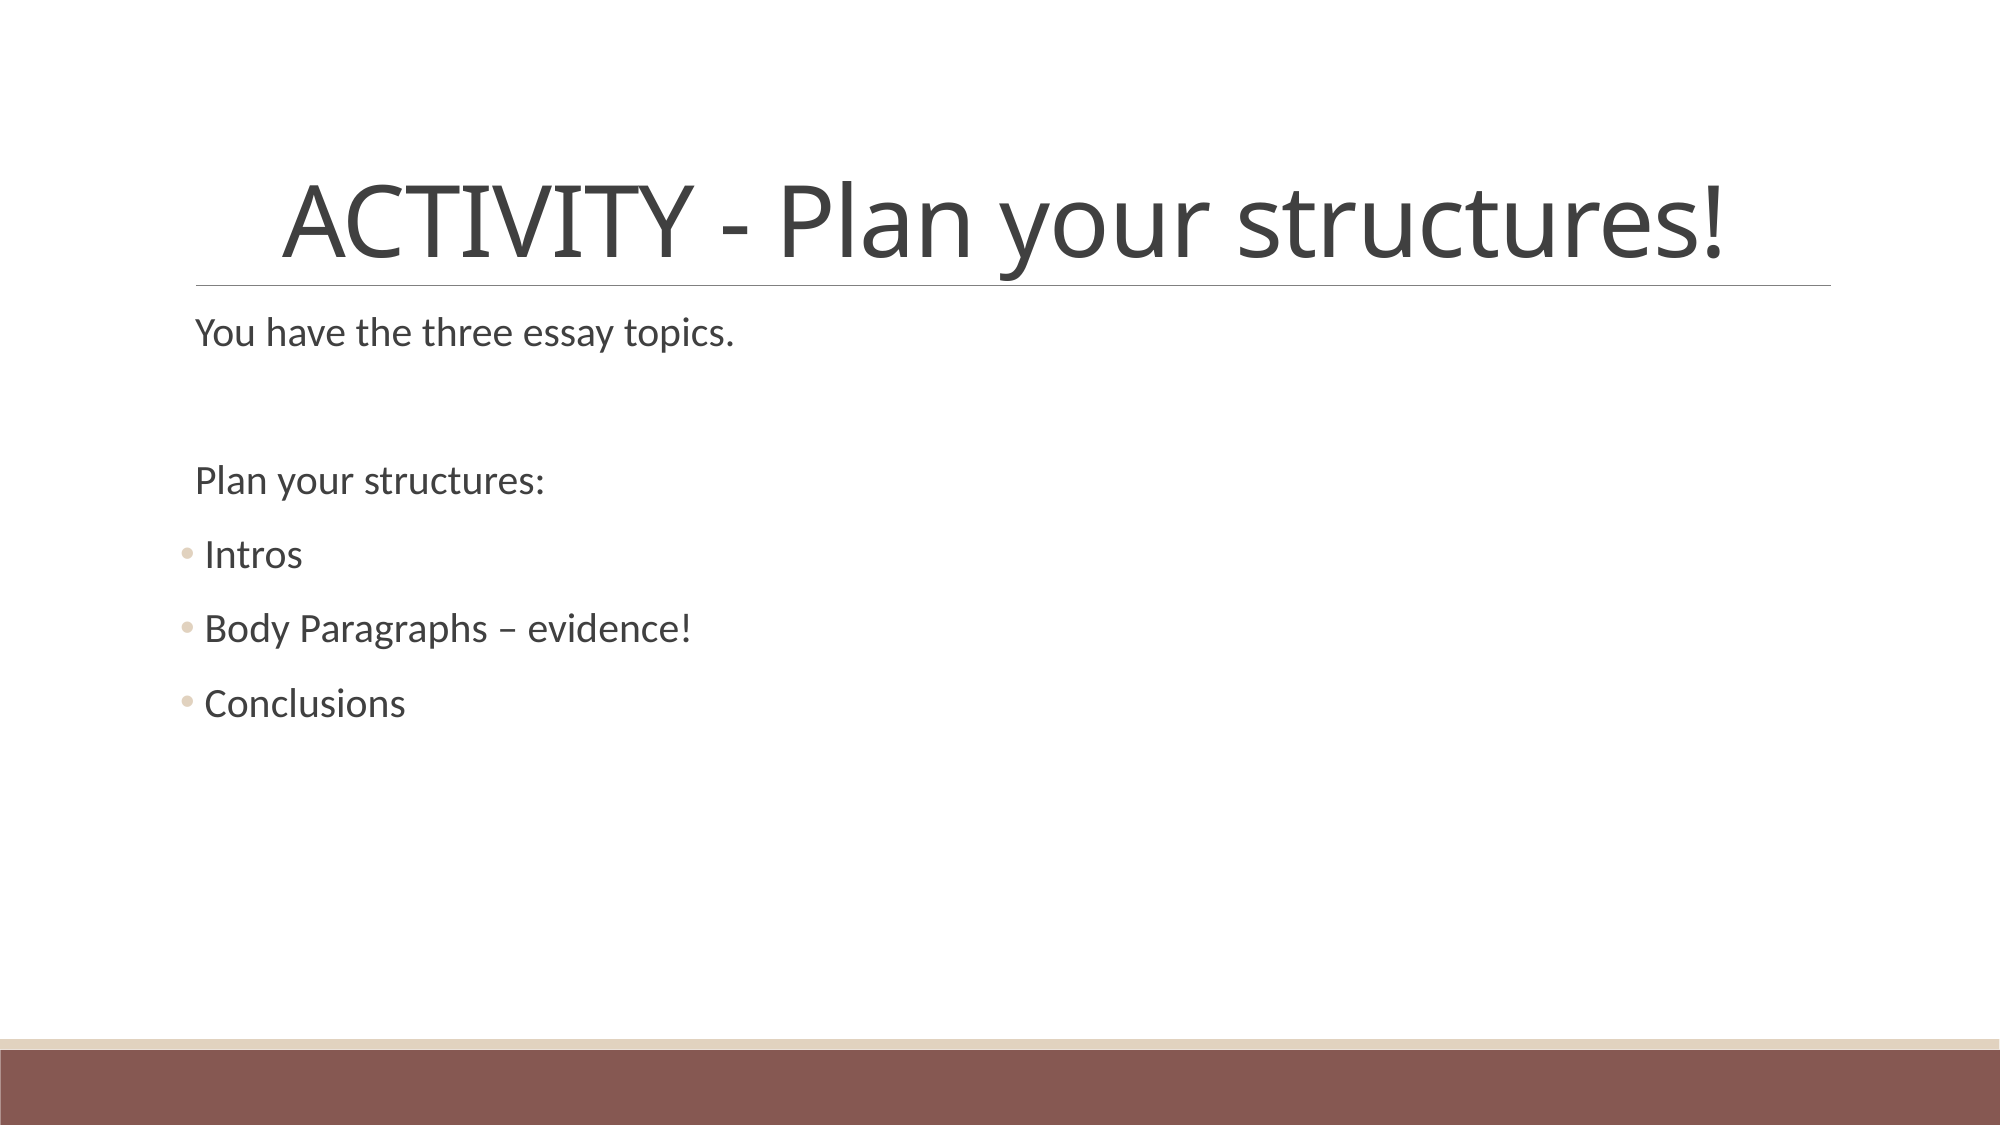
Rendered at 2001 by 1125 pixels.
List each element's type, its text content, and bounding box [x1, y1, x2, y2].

title ACTIVITY - Plan your structures! [180, 47, 1830, 285]
list You have the three essay topics. Plan your structures: Intros Body Paragraphs – evidence! Conclusions [180, 302, 1830, 963]
